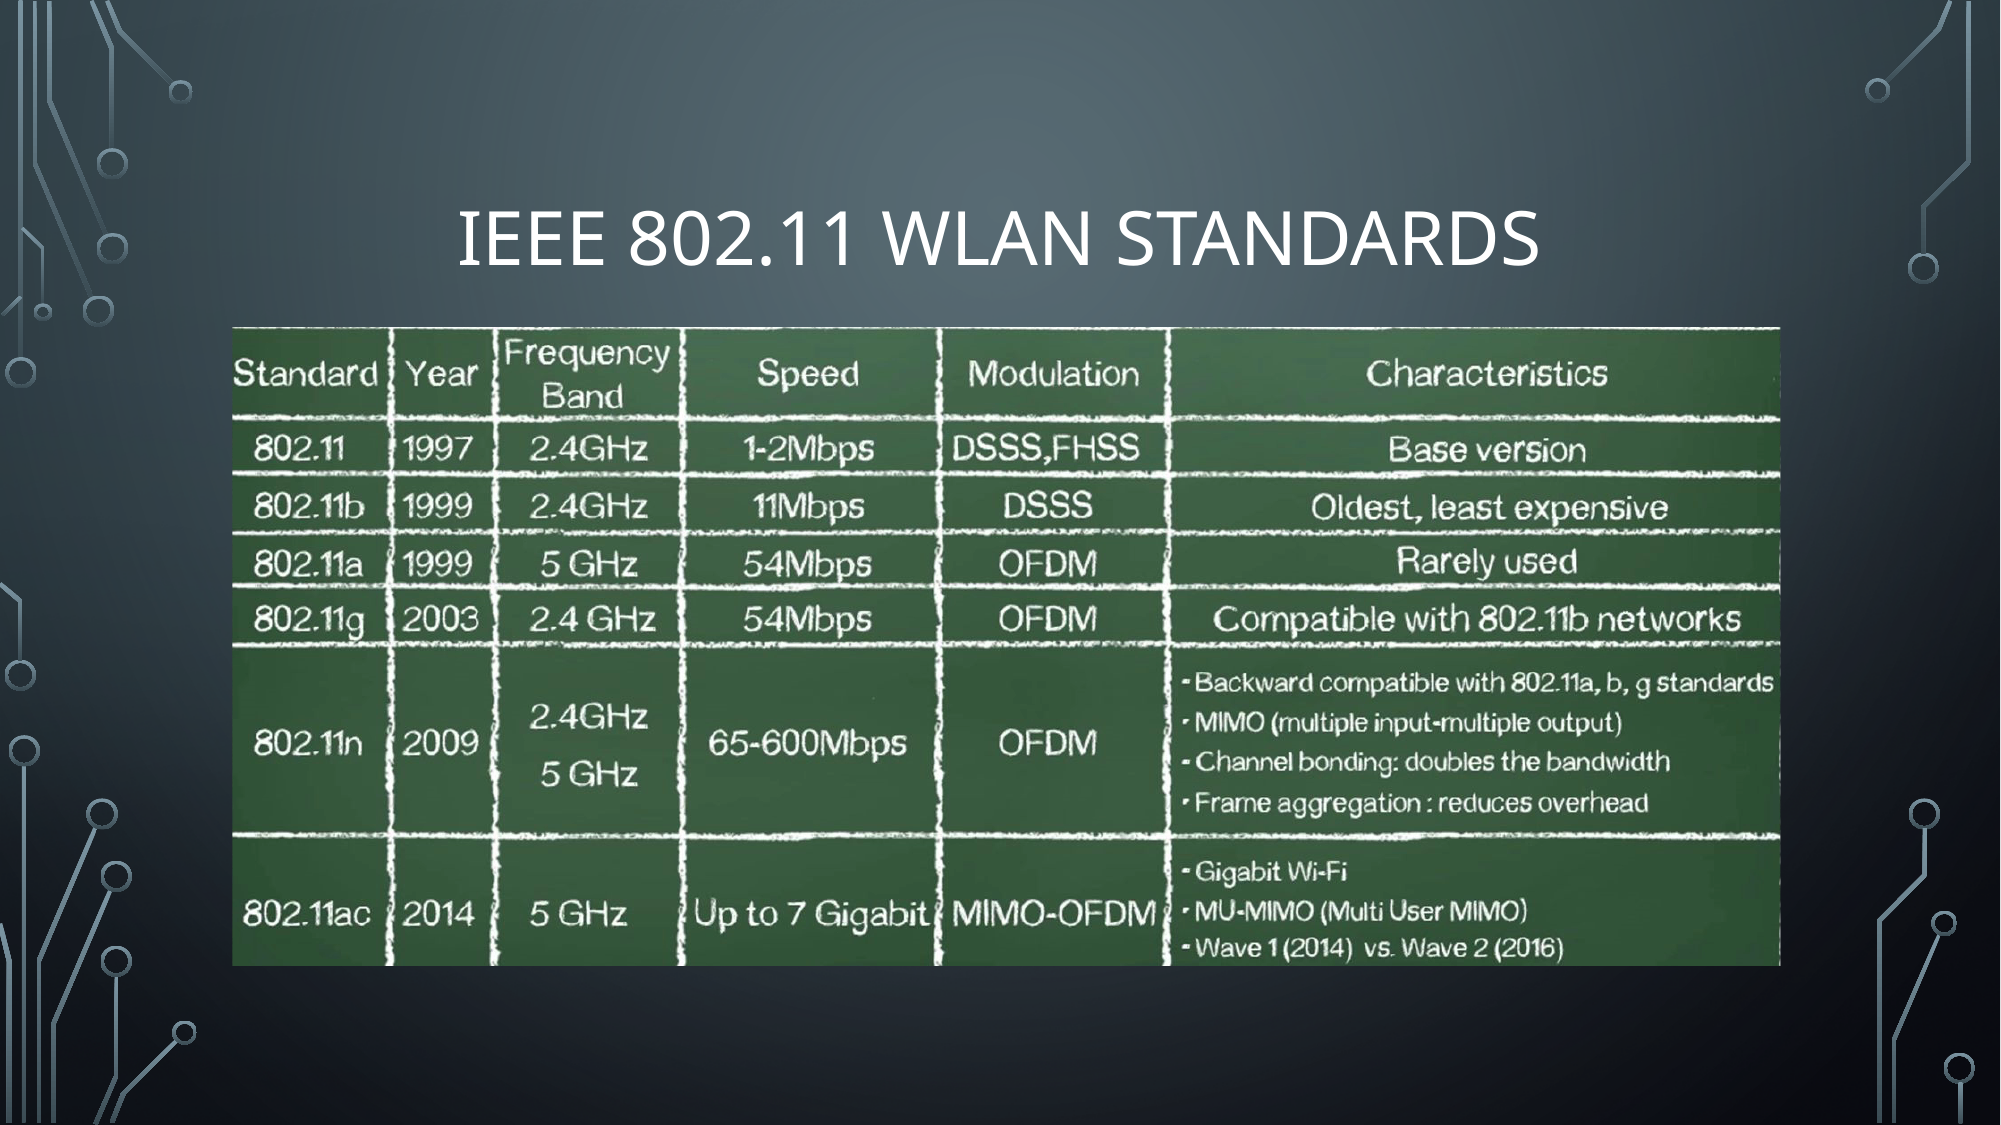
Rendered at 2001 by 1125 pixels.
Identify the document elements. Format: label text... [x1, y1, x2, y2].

title IEEE 802.11 WLAN Standards [228, 126, 1772, 357]
picture [232, 326, 1781, 966]
